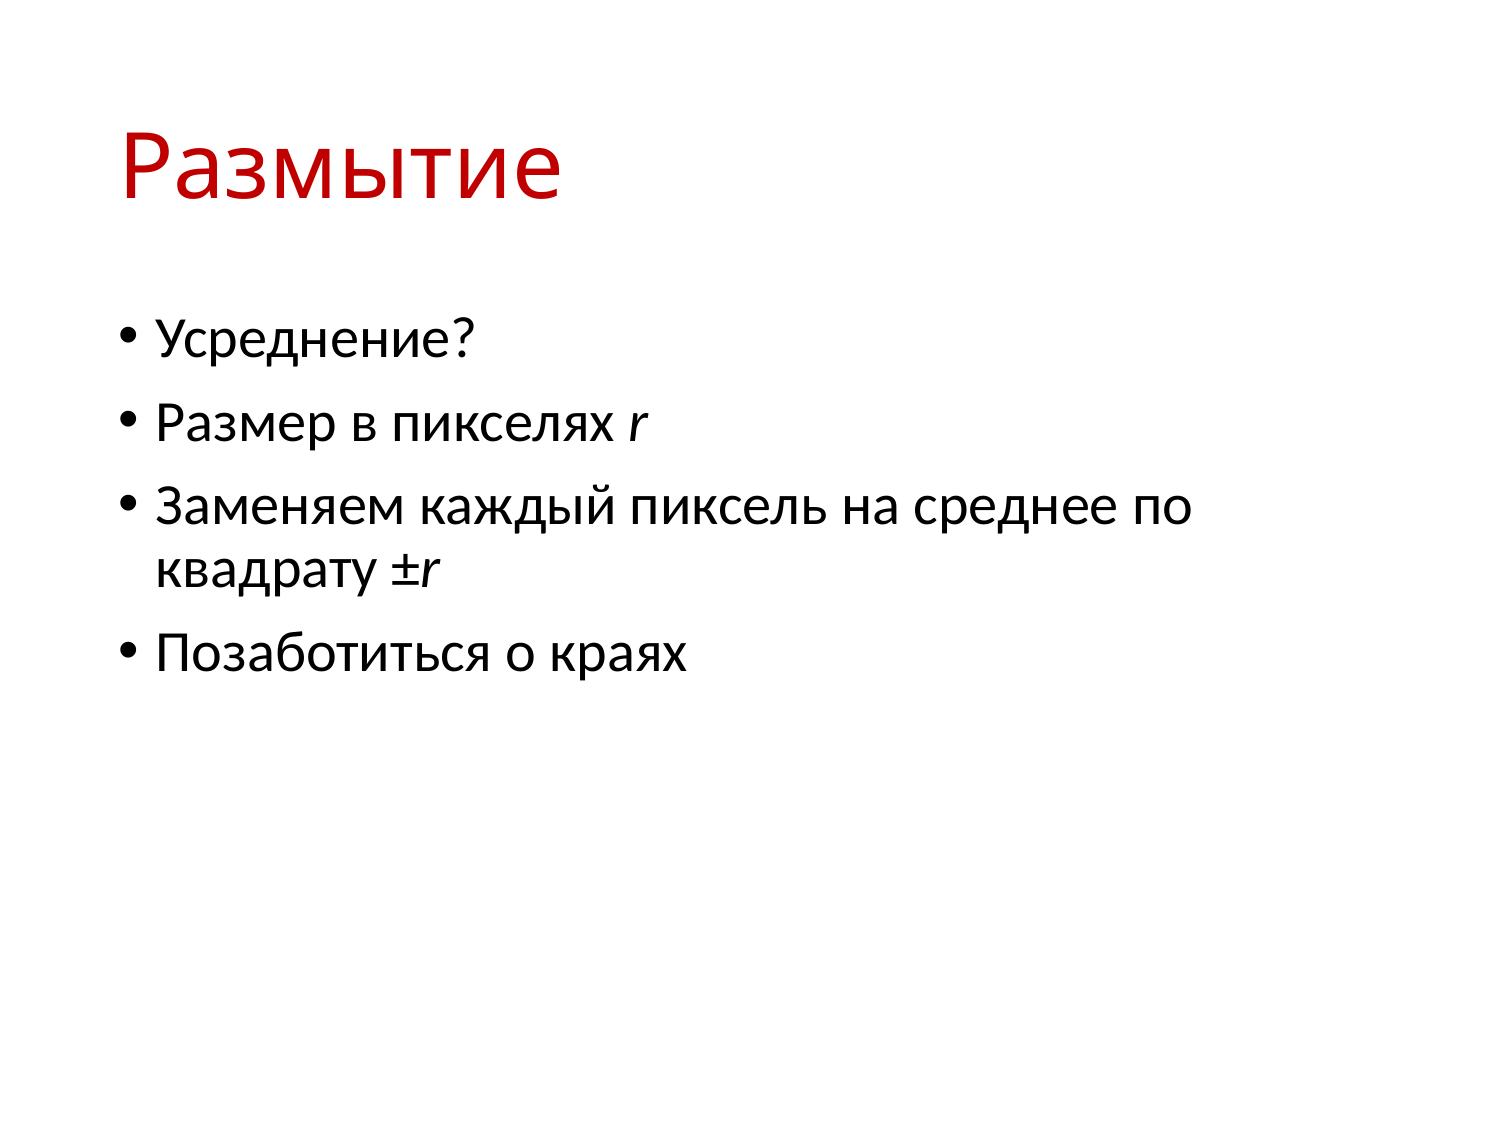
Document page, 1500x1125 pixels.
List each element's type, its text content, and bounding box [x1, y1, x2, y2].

list Усреднение? Размер в пикселях r Заменяем каждый пиксель на cреднее по квадрату ±r Позаботиться о краях [103, 299, 1397, 1014]
title Размытие [103, 59, 1397, 278]
